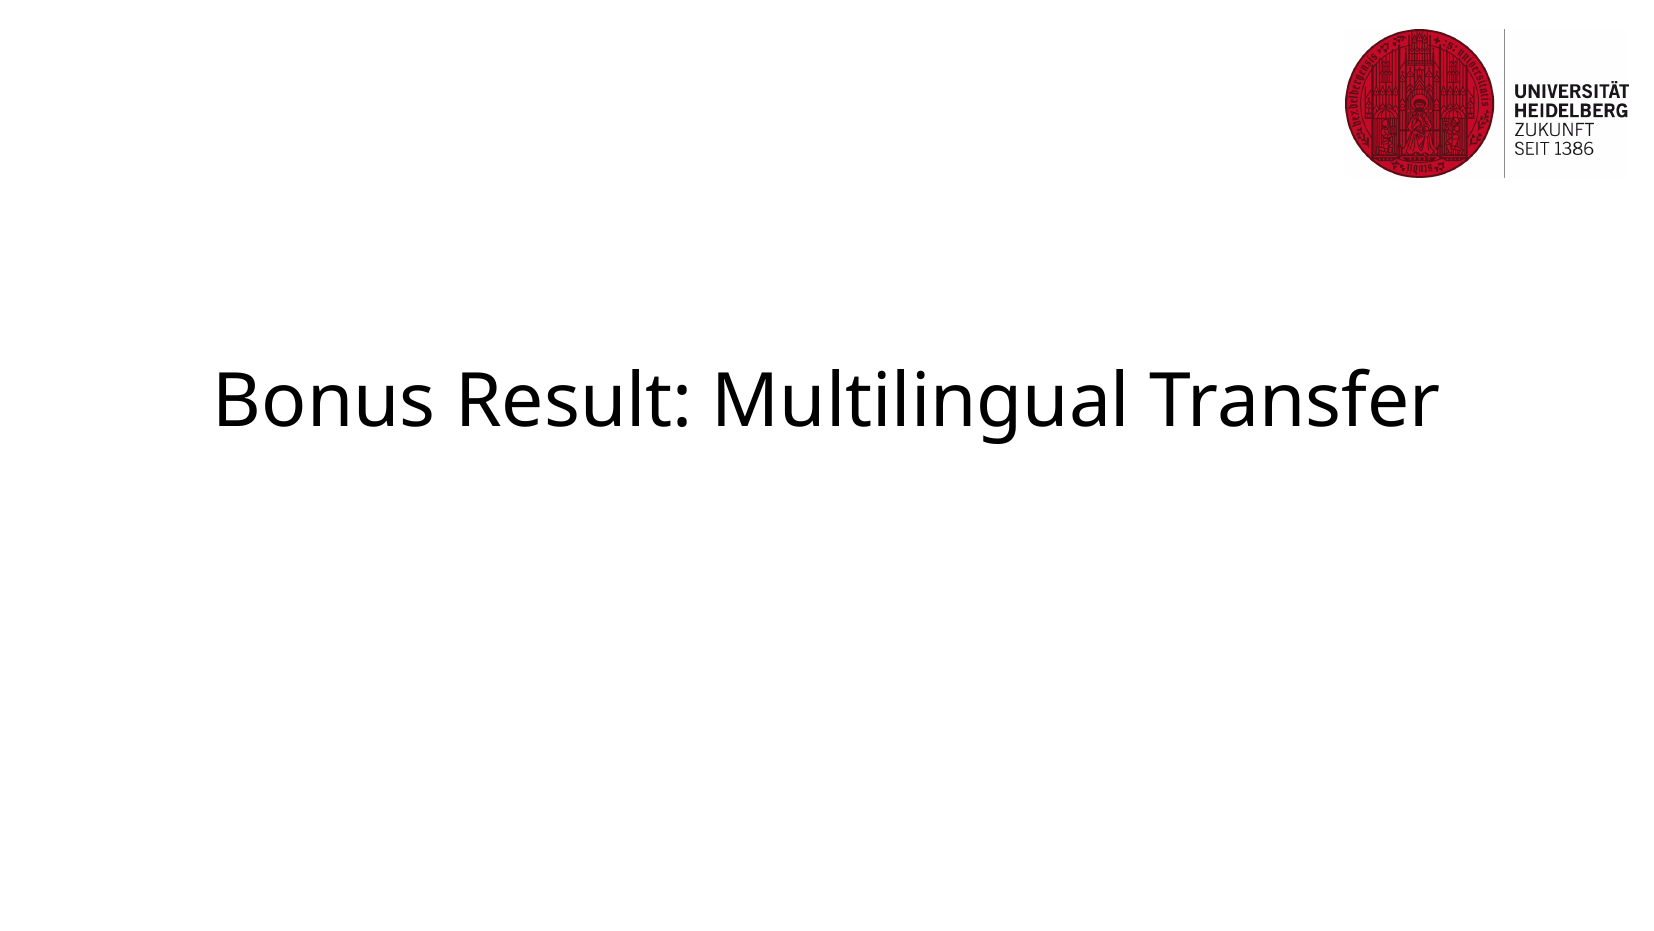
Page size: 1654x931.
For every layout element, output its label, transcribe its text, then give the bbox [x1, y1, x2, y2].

picture [1345, 29, 1629, 178]
text_box Bonus Result: Multilingual Transfer [82, 37, 1571, 757]
